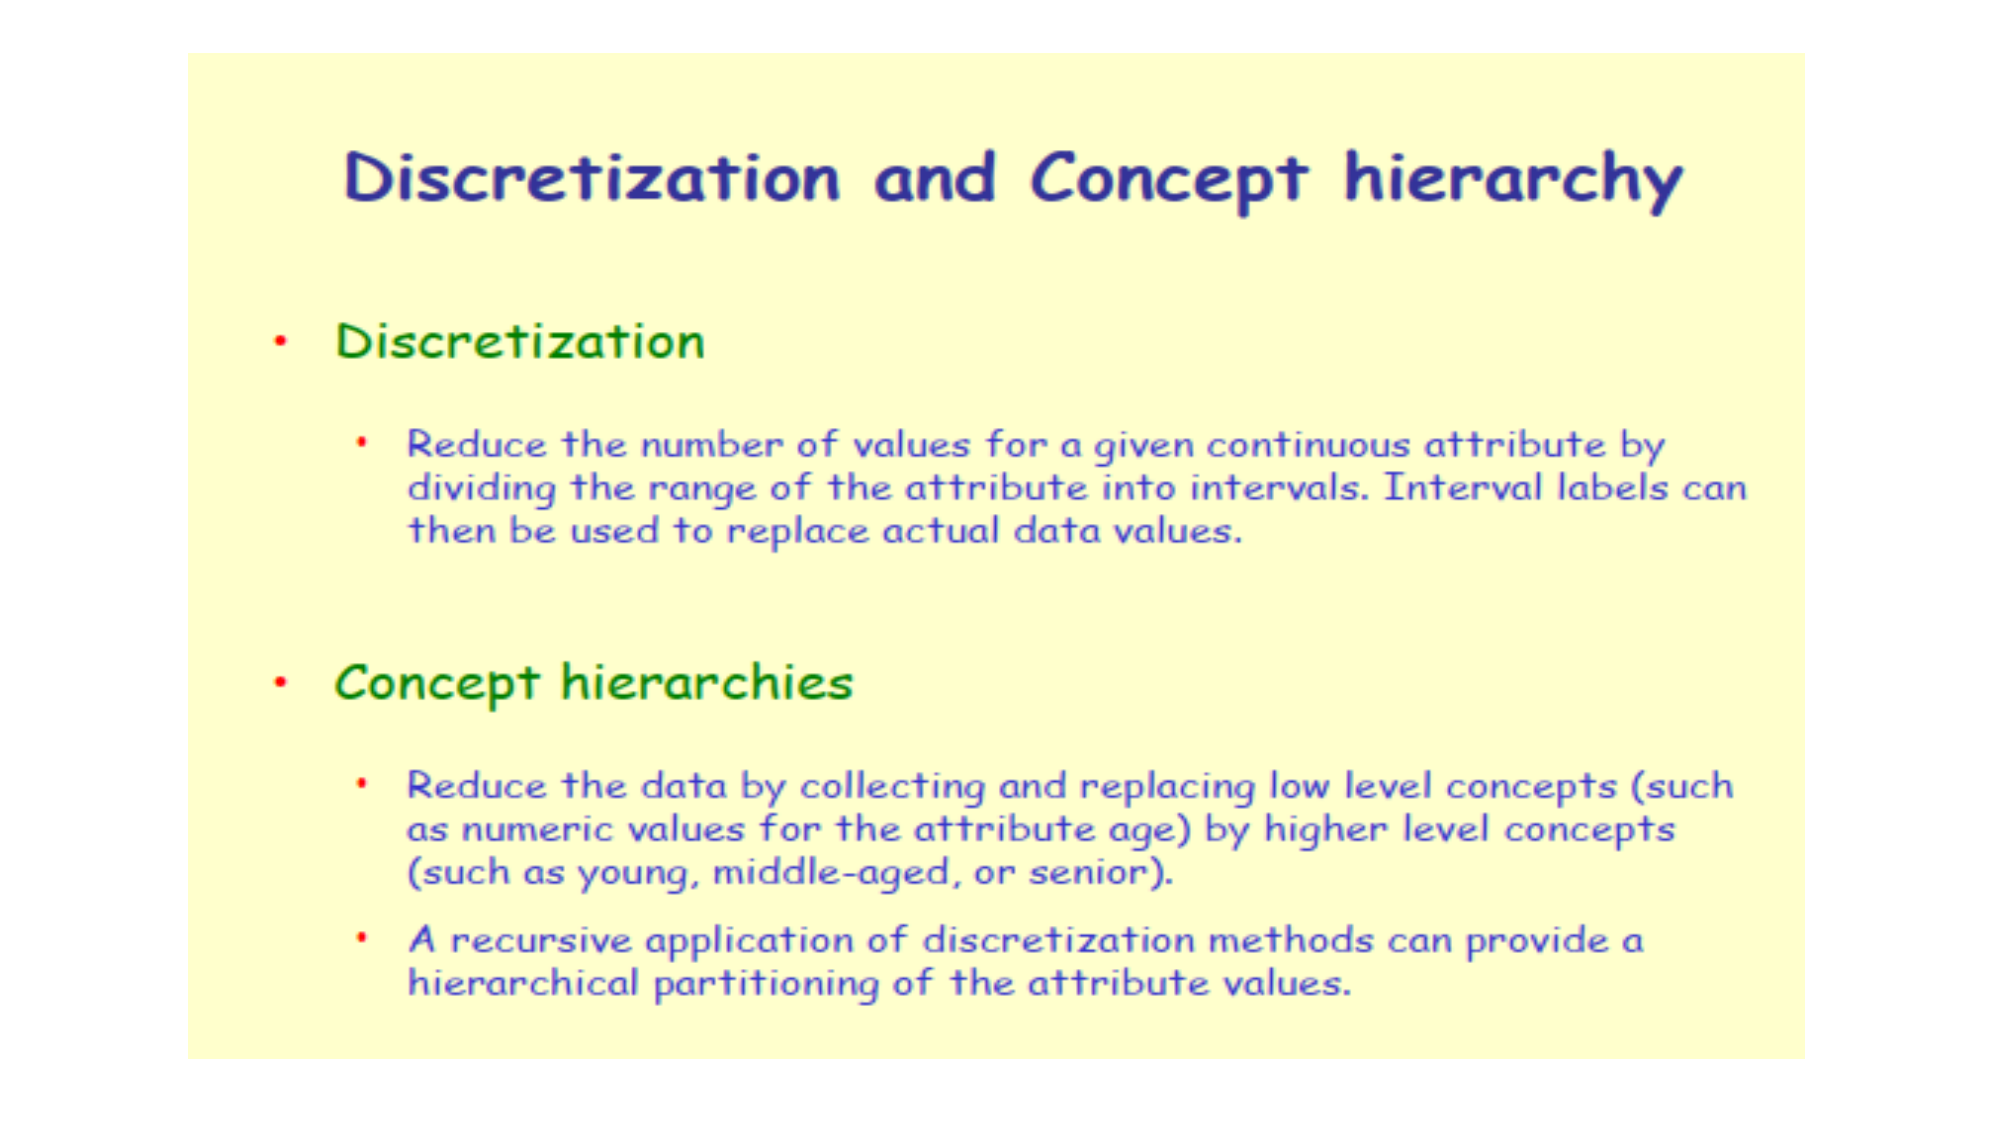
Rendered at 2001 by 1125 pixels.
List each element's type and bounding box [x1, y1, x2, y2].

picture [188, 53, 1805, 1059]
